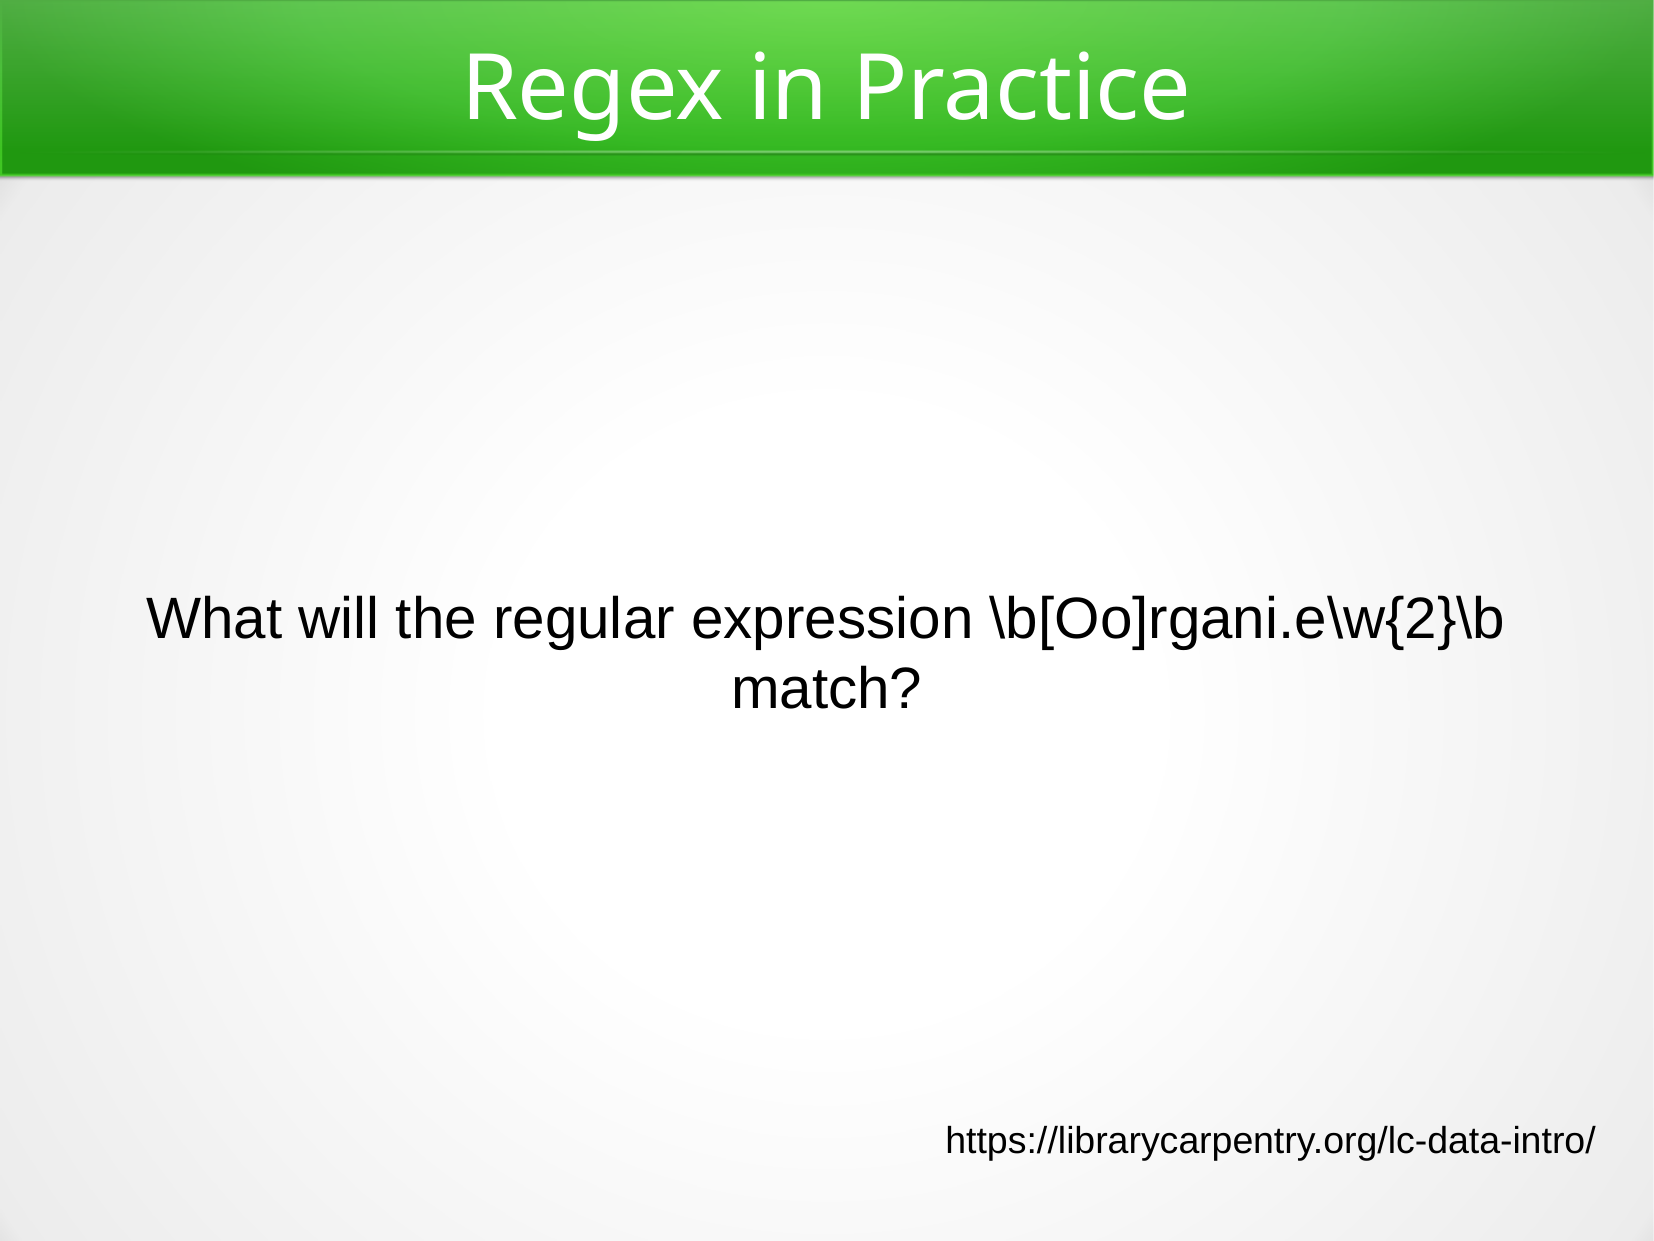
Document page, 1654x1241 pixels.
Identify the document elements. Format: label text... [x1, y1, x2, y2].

text_box https://librarycarpentry.org/lc-data-intro/ [930, 1108, 1611, 1166]
text_box Regex in Practice [82, 11, 1571, 154]
picture [0, 0, 1654, 1241]
text_box What will the regular expression \b[Oo]rgani.e\w{2}\b match? [82, 290, 1571, 1010]
